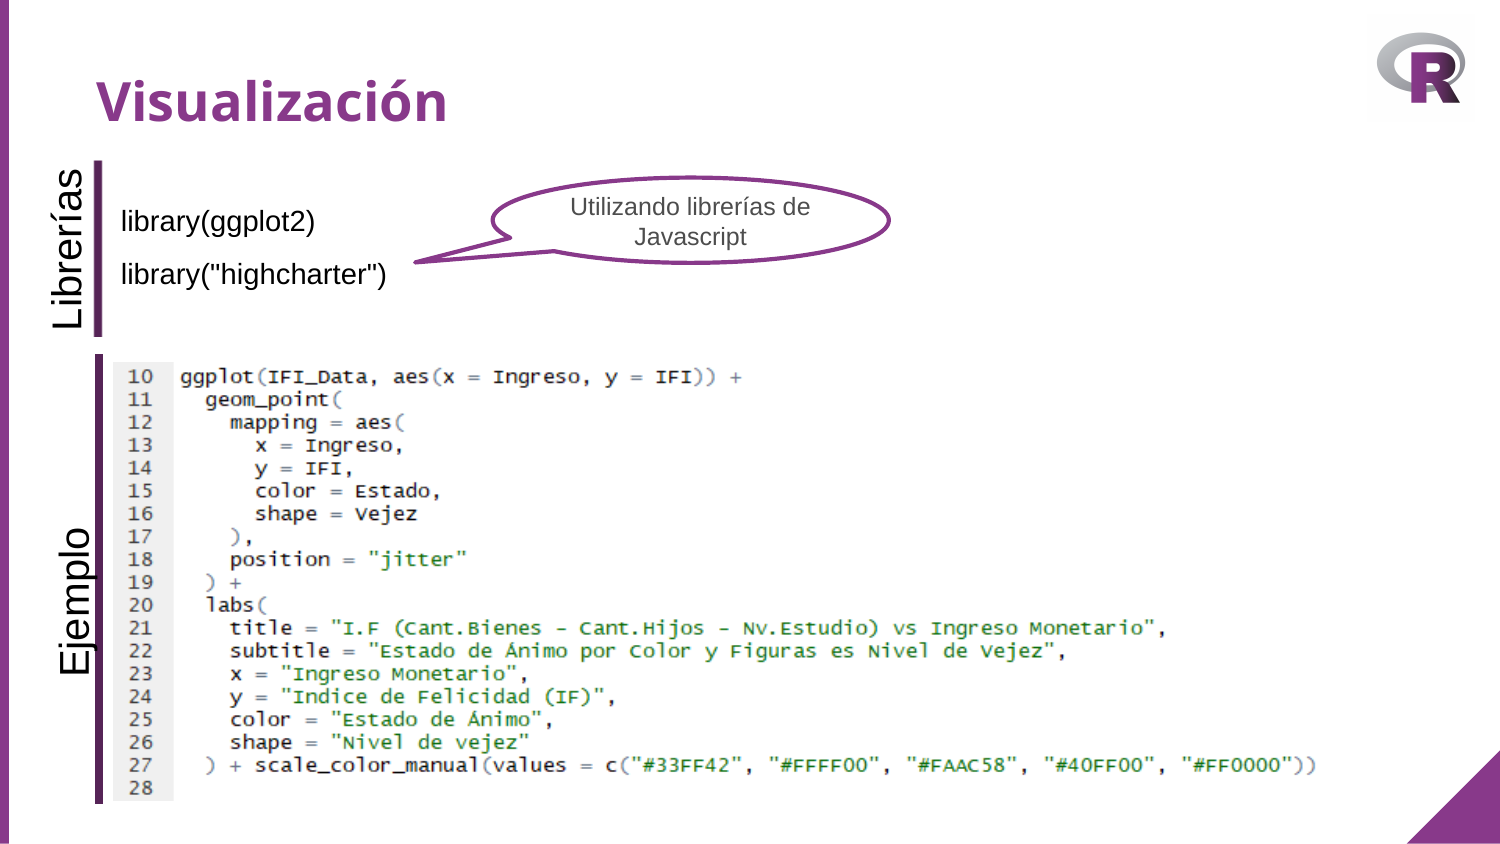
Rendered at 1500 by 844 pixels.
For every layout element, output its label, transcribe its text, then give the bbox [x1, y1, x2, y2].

text_box Ejemplo [39, 512, 79, 693]
picture [1367, 14, 1475, 122]
text_box Utilizando librerías de Javascript [413, 175, 891, 265]
picture [83, 154, 1334, 827]
text_box Librerías [32, 153, 82, 346]
text_box Visualización [81, 52, 774, 201]
text_box library(ggplot2) library("highcharter") [118, 177, 403, 298]
